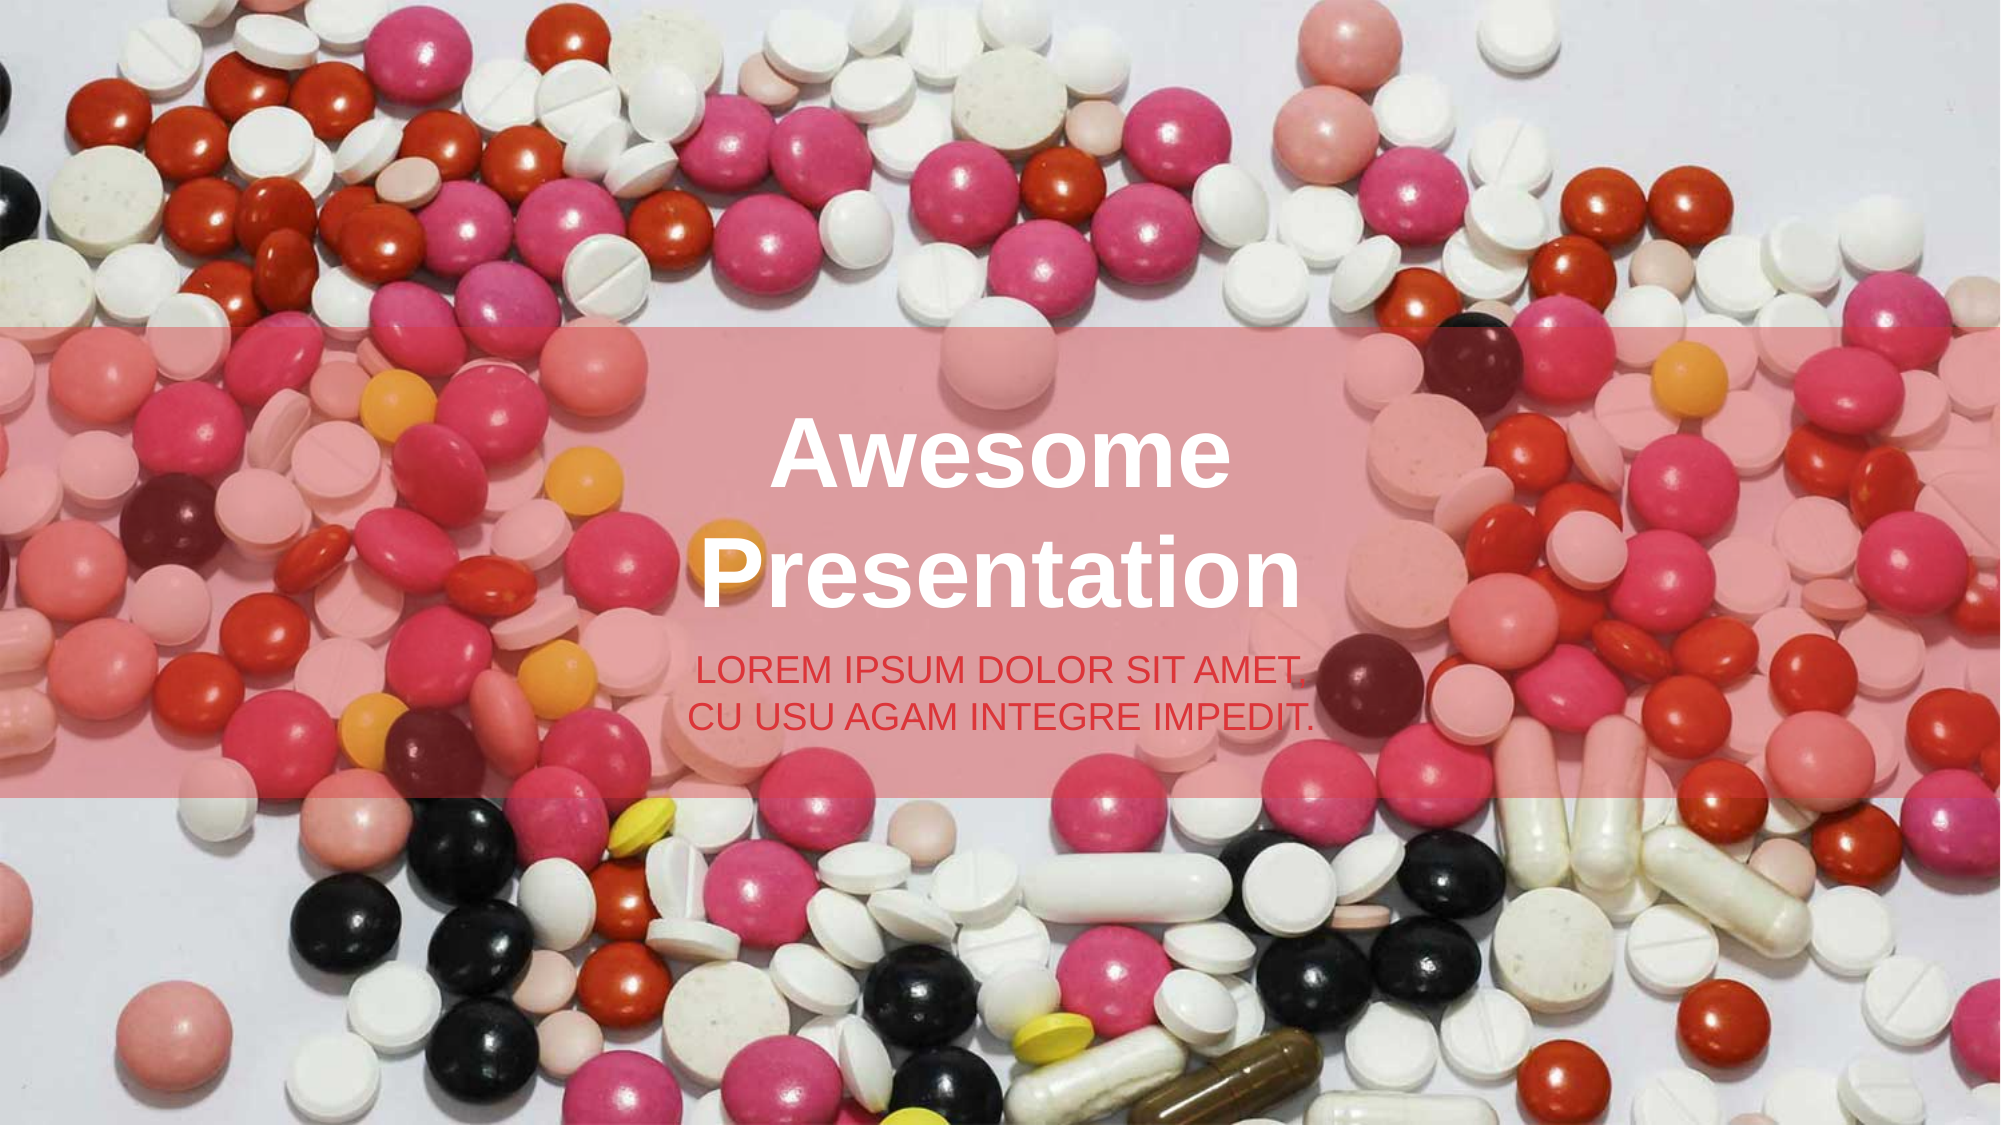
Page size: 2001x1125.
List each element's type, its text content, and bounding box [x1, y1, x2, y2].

picture [0, 0, 2001, 1125]
text_box [0, 326, 2000, 799]
text_box LOREM IPSUM DOLOR SIT AMET, CU USU AGAM INTEGRE IMPEDIT. [656, 637, 1346, 746]
text_box Awesome Presentation [572, 380, 1431, 636]
